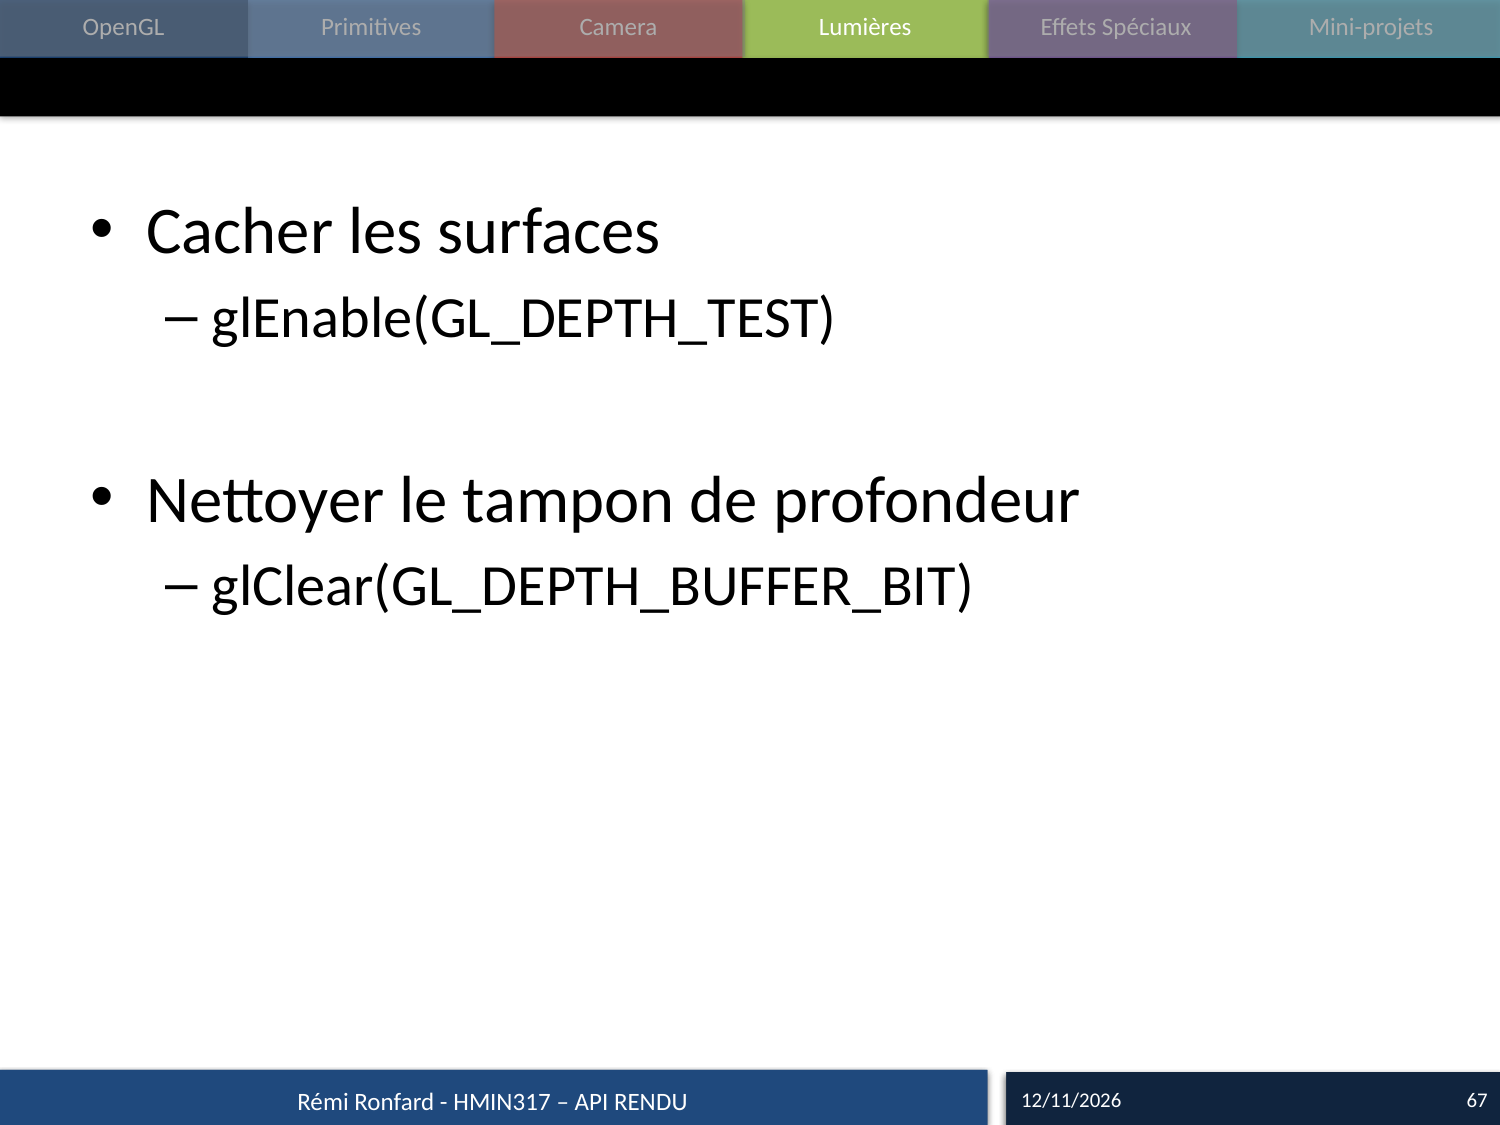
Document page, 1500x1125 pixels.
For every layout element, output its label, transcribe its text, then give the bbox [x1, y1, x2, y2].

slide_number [1006, 1070, 1153, 1125]
footer Rémi Ronfard - HMIN317 – API RENDU [0, 1072, 988, 1125]
slide_number 67 [1153, 1071, 1500, 1125]
list Cacher les surfaces glEnable(GL_DEPTH_TEST) Nettoyer le tampon de profondeur glClear(GL_DEPTH_BUFFER_BIT) [75, 179, 1425, 1005]
